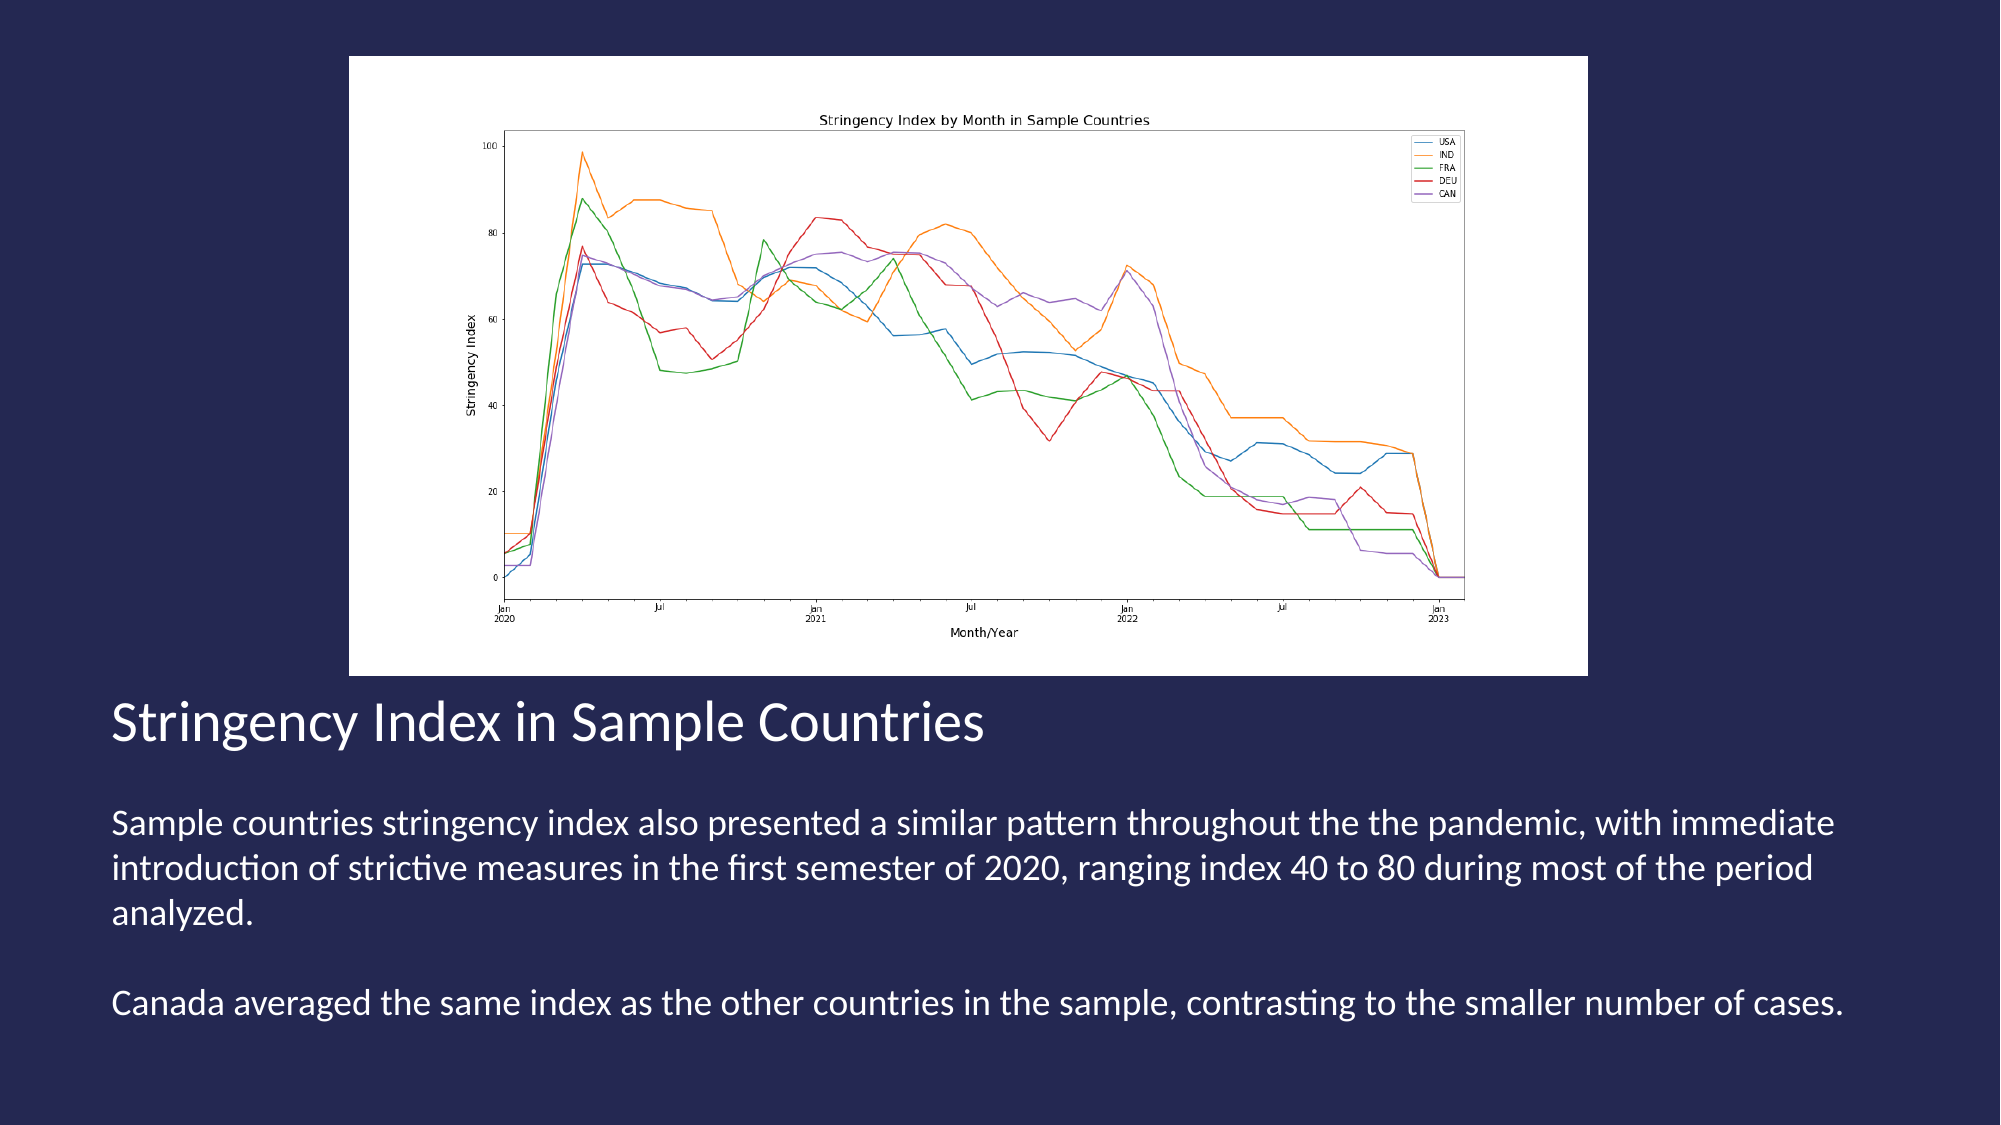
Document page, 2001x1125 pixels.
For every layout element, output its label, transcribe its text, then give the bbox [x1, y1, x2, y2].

text_box Stringency Index in Sample Countries Sample countries stringency index also presented a similar pattern throughout the the pandemic, with immediate introduction of strictive measures in the first semester of 2020, ranging index 40 to 80 during most of the period analyzed. Canada averaged the same index as the other countries in the sample, contrasting to the smaller number of cases. [96, 675, 1903, 1031]
picture [348, 56, 1588, 676]
